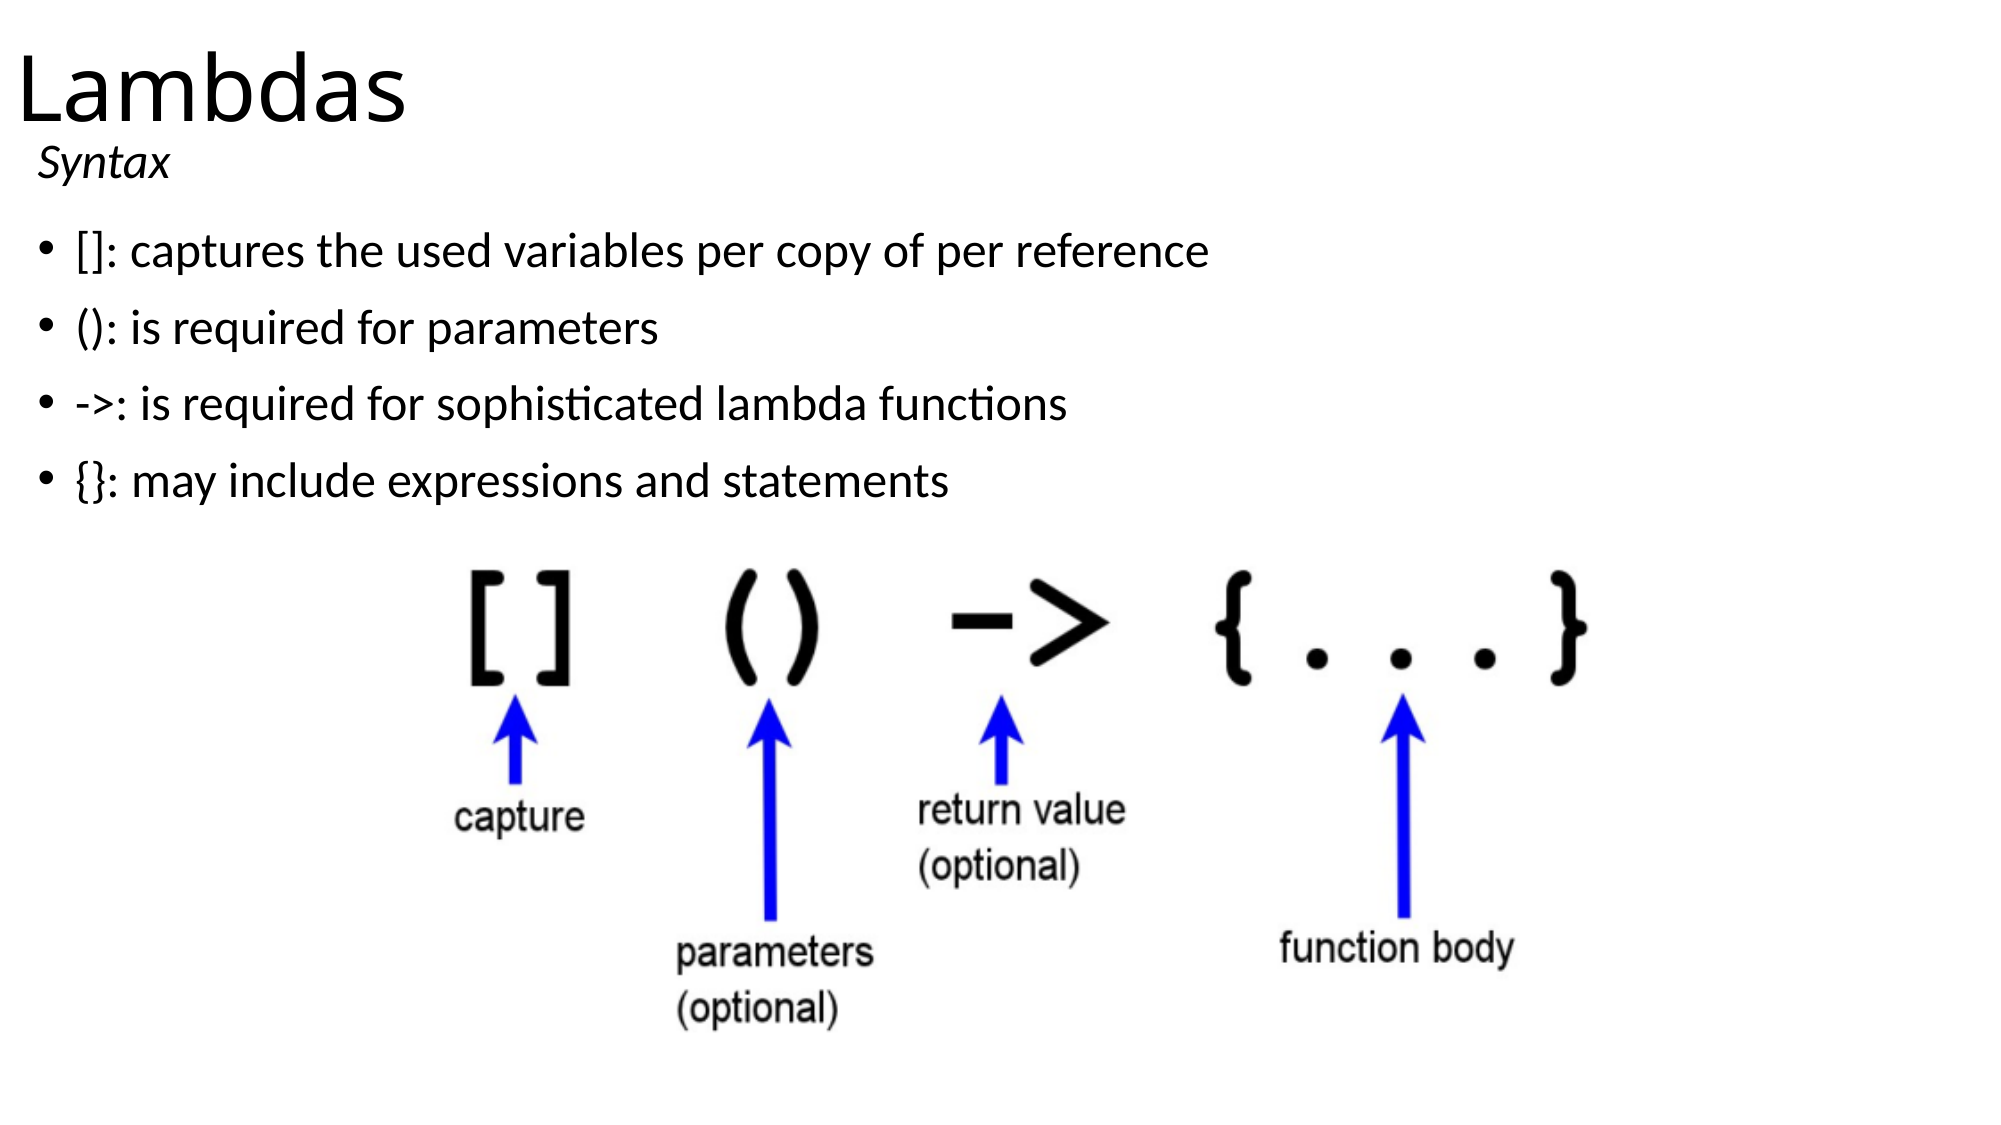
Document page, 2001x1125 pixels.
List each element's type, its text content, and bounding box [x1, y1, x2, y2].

title Lambdas [0, 21, 1770, 121]
list Syntax [0, 121, 1770, 198]
picture [419, 533, 1626, 1061]
list []: captures the used variables per copy of per reference (): is required for parameters ->: is required for sophisticated lambda functions {}: may include expressions and statements [0, 210, 1944, 518]
